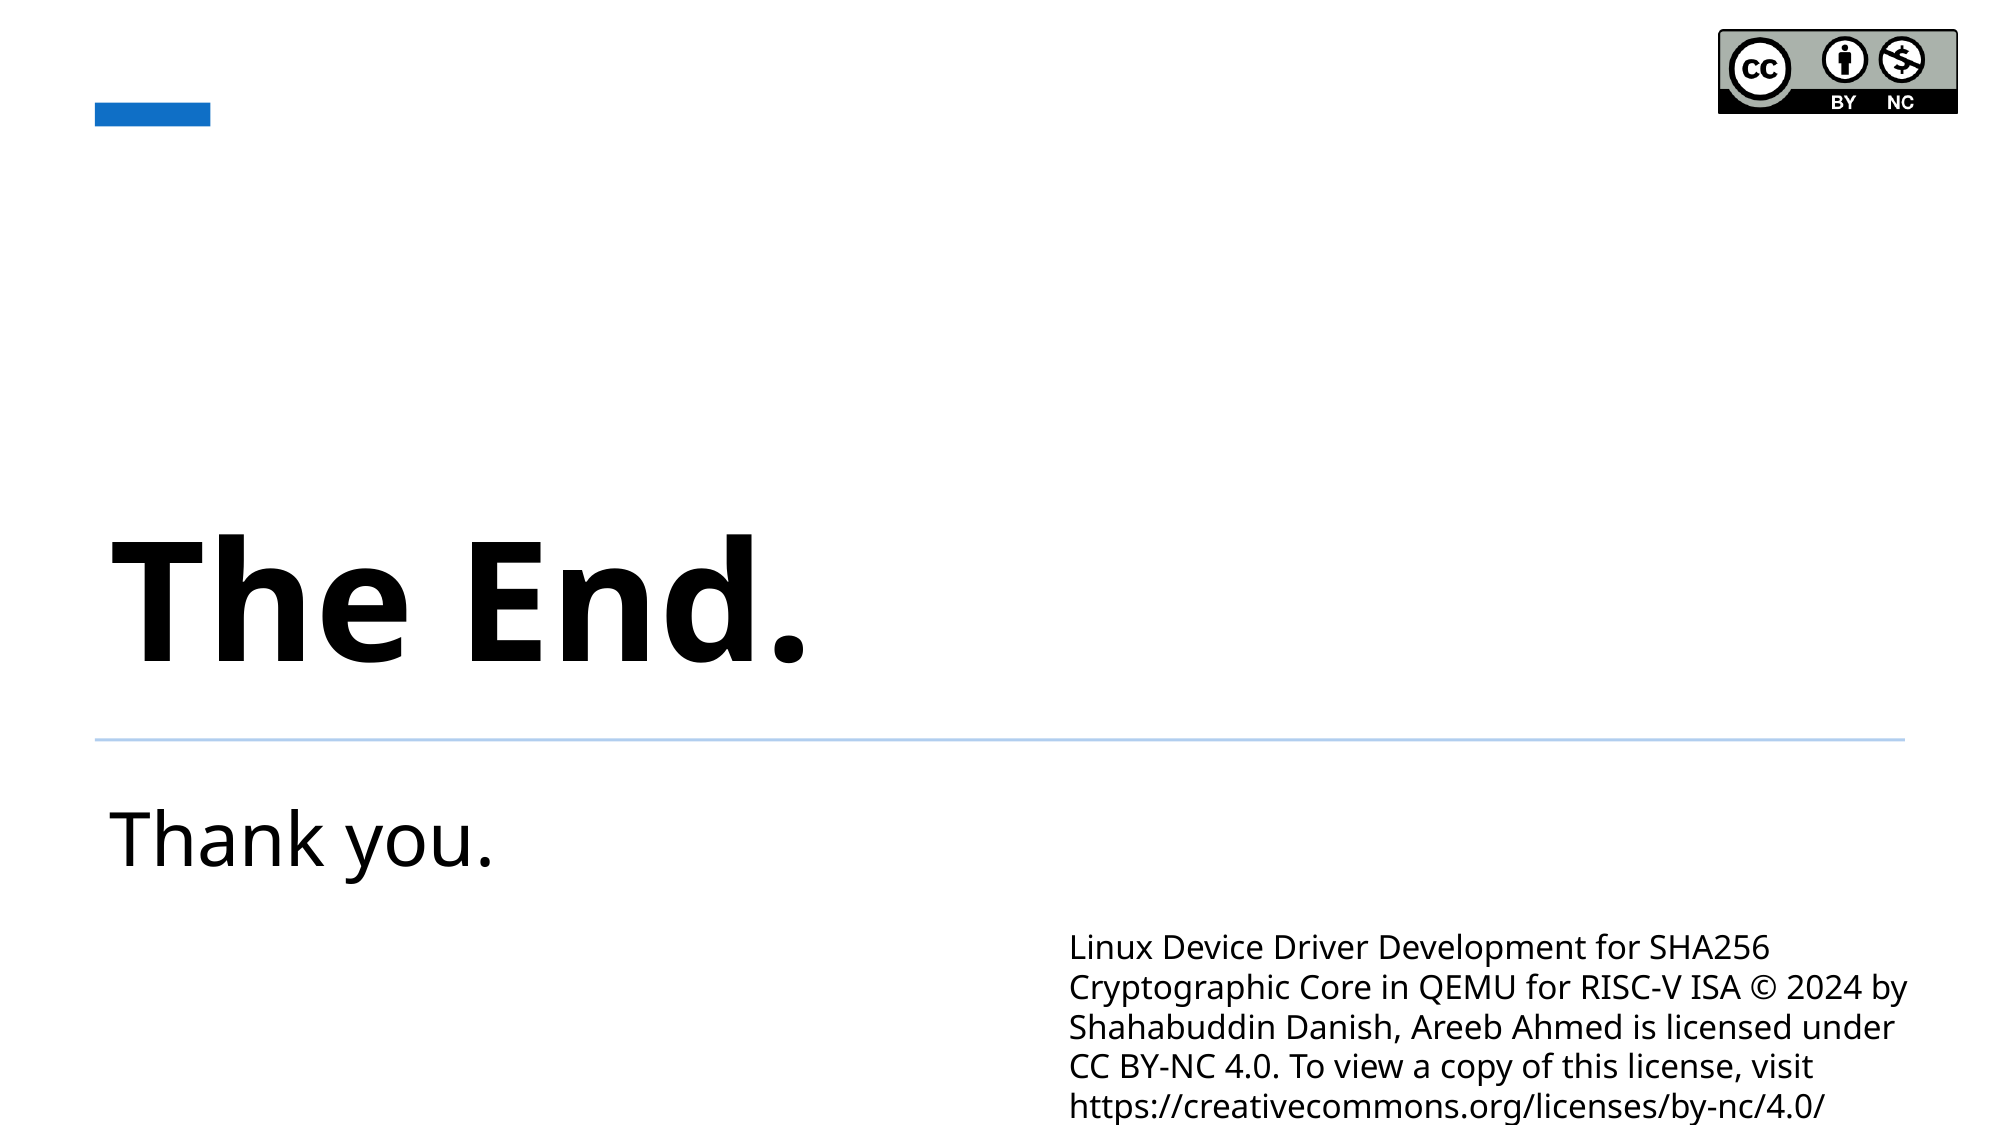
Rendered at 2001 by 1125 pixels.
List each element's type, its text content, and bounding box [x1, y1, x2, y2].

title The End. [94, 184, 1905, 705]
subtitle Thank you. [94, 775, 522, 892]
text_box Linux Device Driver Development for SHA256 Cryptographic Core in QEMU for RISC-V ISA © 2024 by Shahabuddin Danish, Areeb Ahmed is licensed under CC BY-NC 4.0. To view a copy of this license, visit https://creativecommons.org/licenses/by-nc/4.0/ [1054, 918, 1958, 1125]
picture [1718, 29, 1958, 115]
